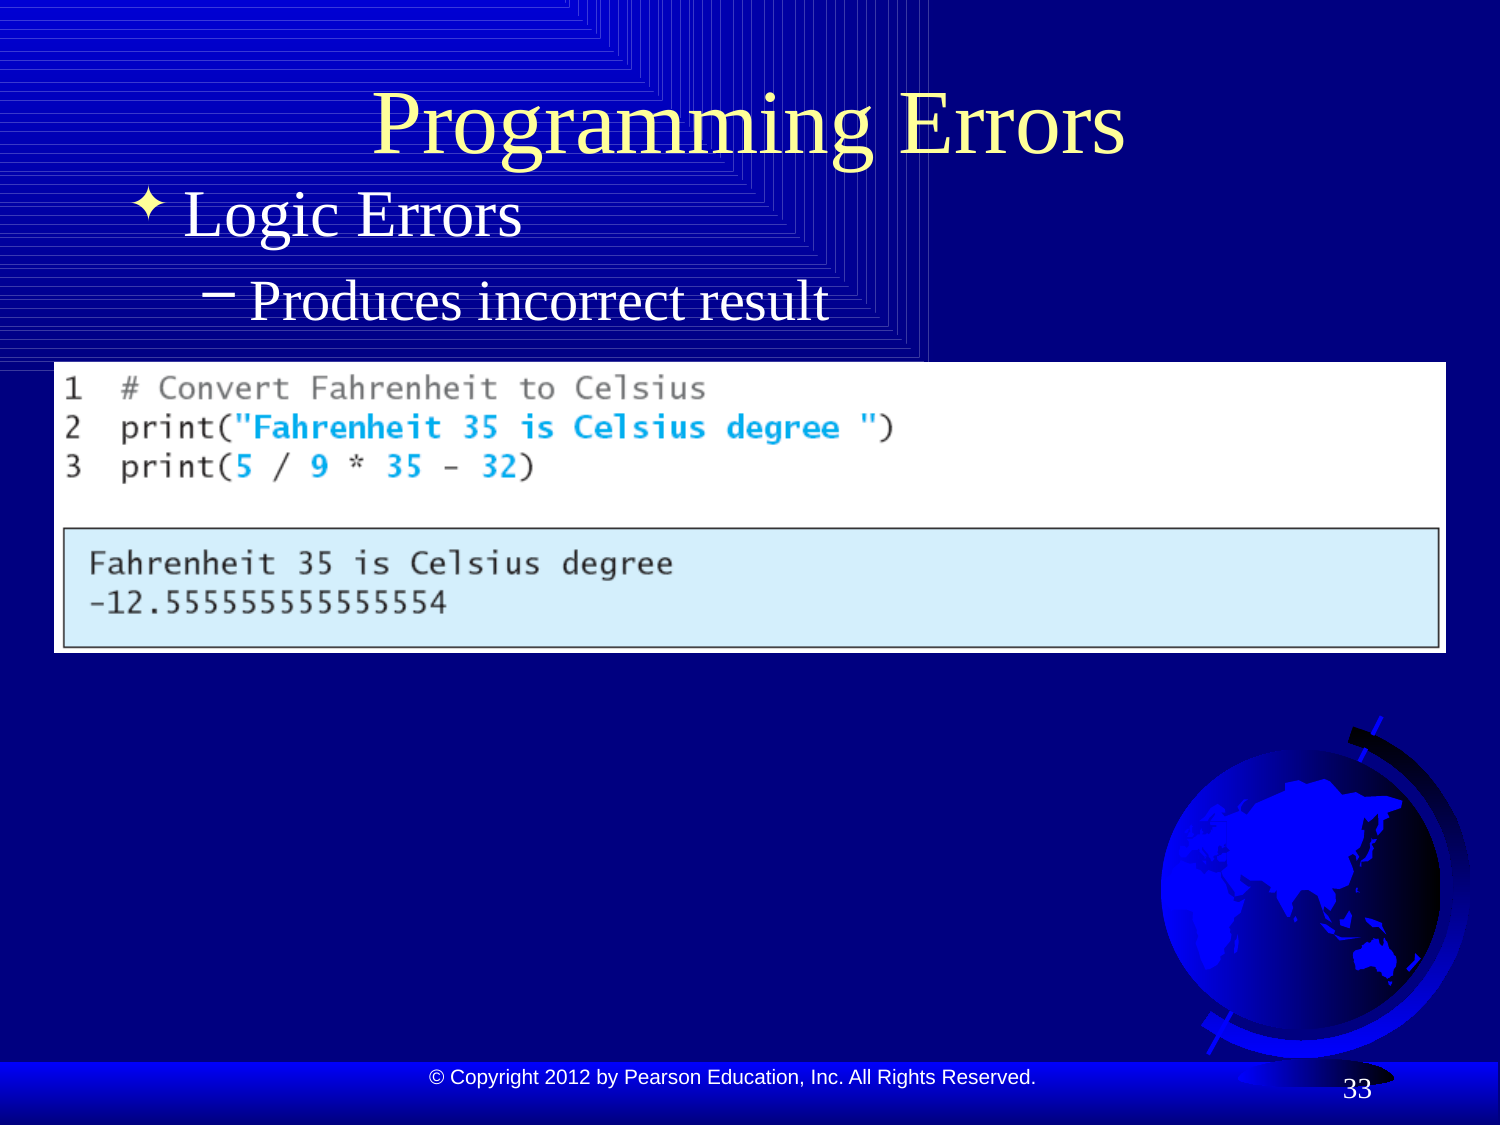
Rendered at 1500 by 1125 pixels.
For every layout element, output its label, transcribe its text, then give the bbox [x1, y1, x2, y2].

title Programming Errors [112, 0, 1388, 235]
slide_number 33 [1074, 1049, 1388, 1125]
picture [54, 362, 1446, 654]
list Logic Errors Produces incorrect result [112, 162, 1376, 360]
list Logic Errors Produces incorrect result [112, 662, 1376, 838]
